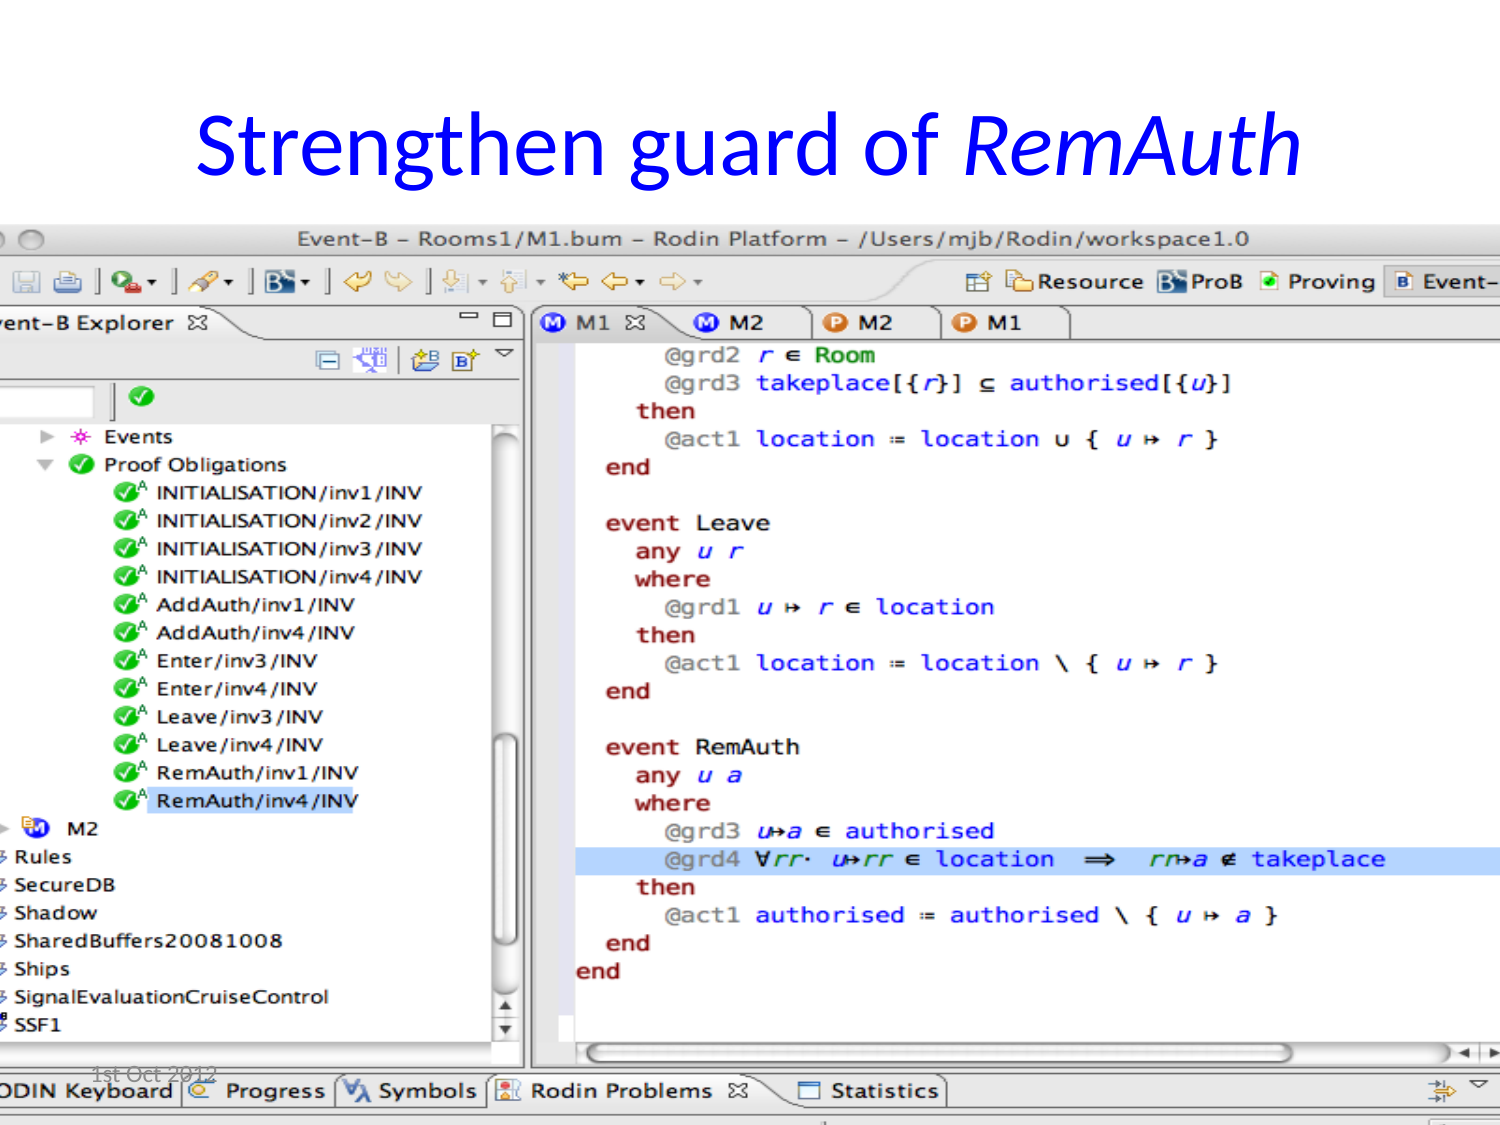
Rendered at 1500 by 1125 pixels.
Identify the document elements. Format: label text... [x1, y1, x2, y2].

title Strengthen guard of RemAuth [75, 45, 1425, 222]
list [0, 224, 1500, 1125]
